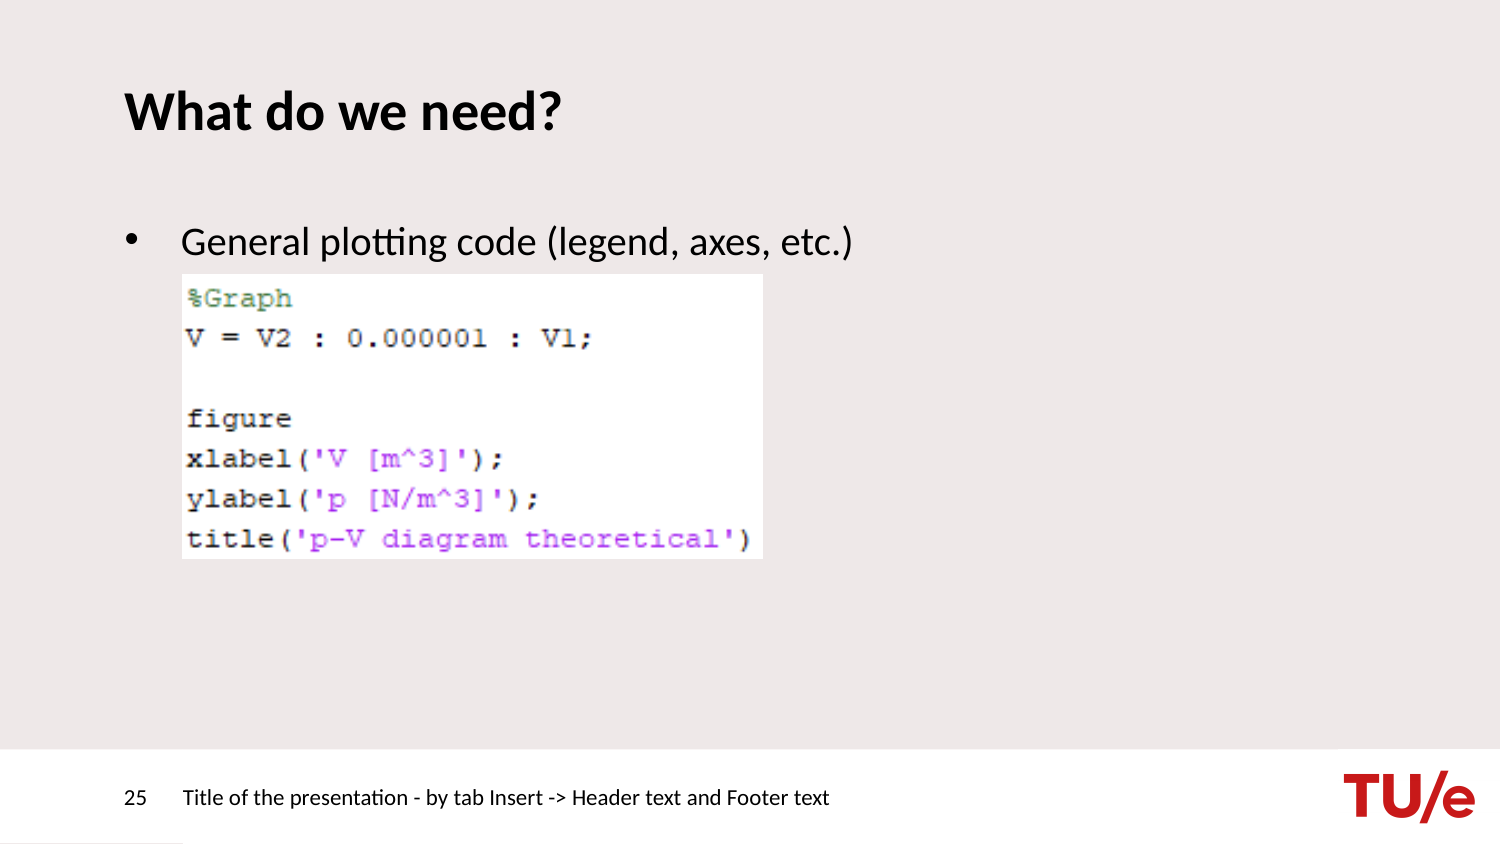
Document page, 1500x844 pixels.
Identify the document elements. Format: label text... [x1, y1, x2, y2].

list General plotting code (legend, axes, etc.) [124, 214, 1364, 694]
picture [1339, 749, 1500, 844]
picture [182, 274, 763, 559]
title What do we need? [124, 85, 1364, 174]
footer Title of the presentation - by tab Insert -> Header text and Footer text [183, 749, 1339, 844]
slide_number 25 [0, 749, 183, 844]
